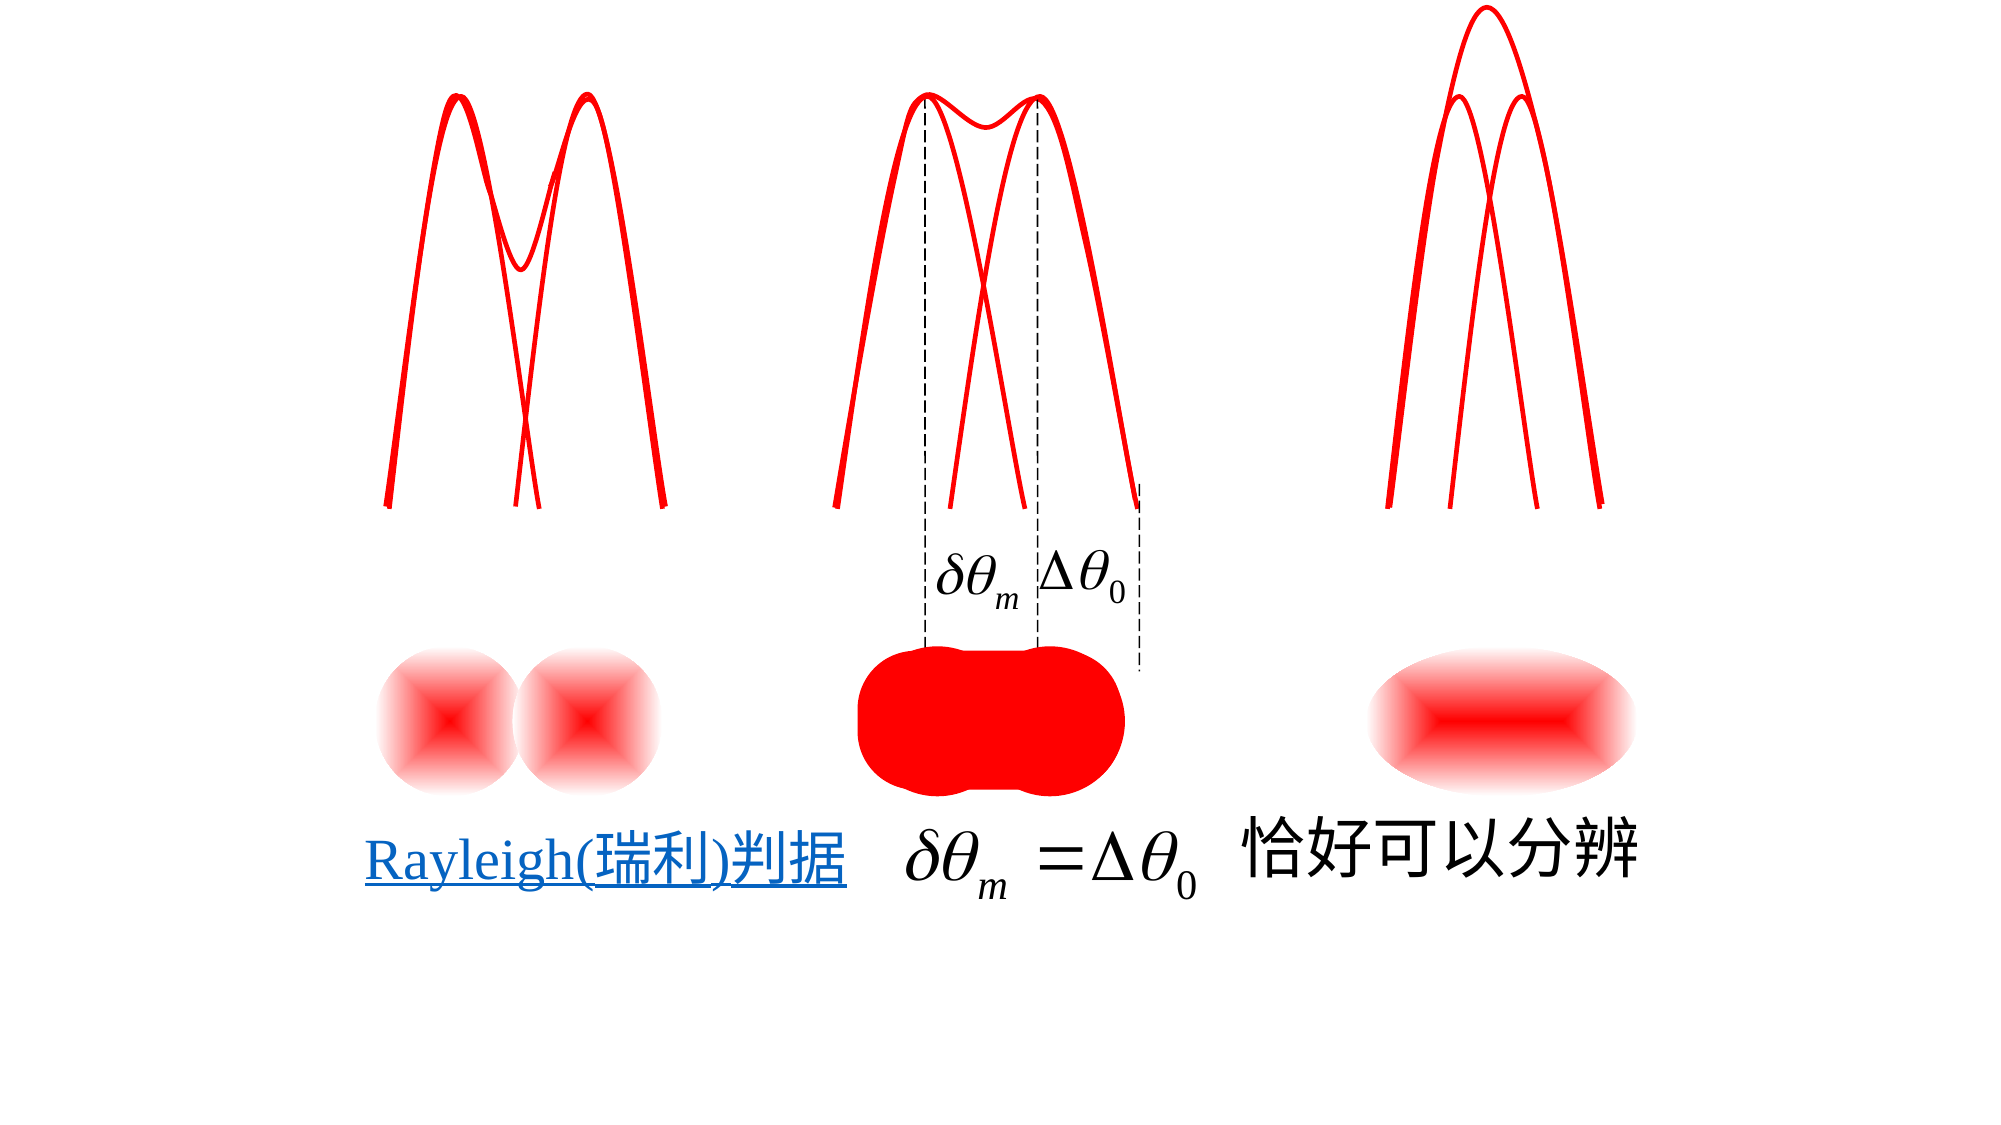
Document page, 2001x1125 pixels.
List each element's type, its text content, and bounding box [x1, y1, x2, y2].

text_box [906, 94, 1033, 282]
text_box [834, 422, 849, 508]
text_box [903, 788, 970, 797]
text_box [512, 646, 663, 797]
text_box [1387, 124, 1450, 509]
text_box [911, 646, 964, 651]
text_box [858, 651, 1121, 789]
text_box 恰好可以分辨 [1224, 798, 1655, 894]
text_box Rayleigh(瑞利)判据 [349, 813, 893, 913]
text_box [1389, 7, 1603, 508]
text_box [984, 96, 1138, 509]
text_box [1023, 646, 1085, 655]
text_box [385, 56, 663, 509]
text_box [1029, 530, 1138, 619]
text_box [927, 536, 1031, 624]
text_box [1449, 505, 1600, 509]
text_box [1366, 646, 1638, 797]
text_box [1017, 692, 1125, 797]
text_box [374, 646, 519, 797]
text_box [837, 96, 1026, 509]
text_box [893, 807, 1212, 917]
